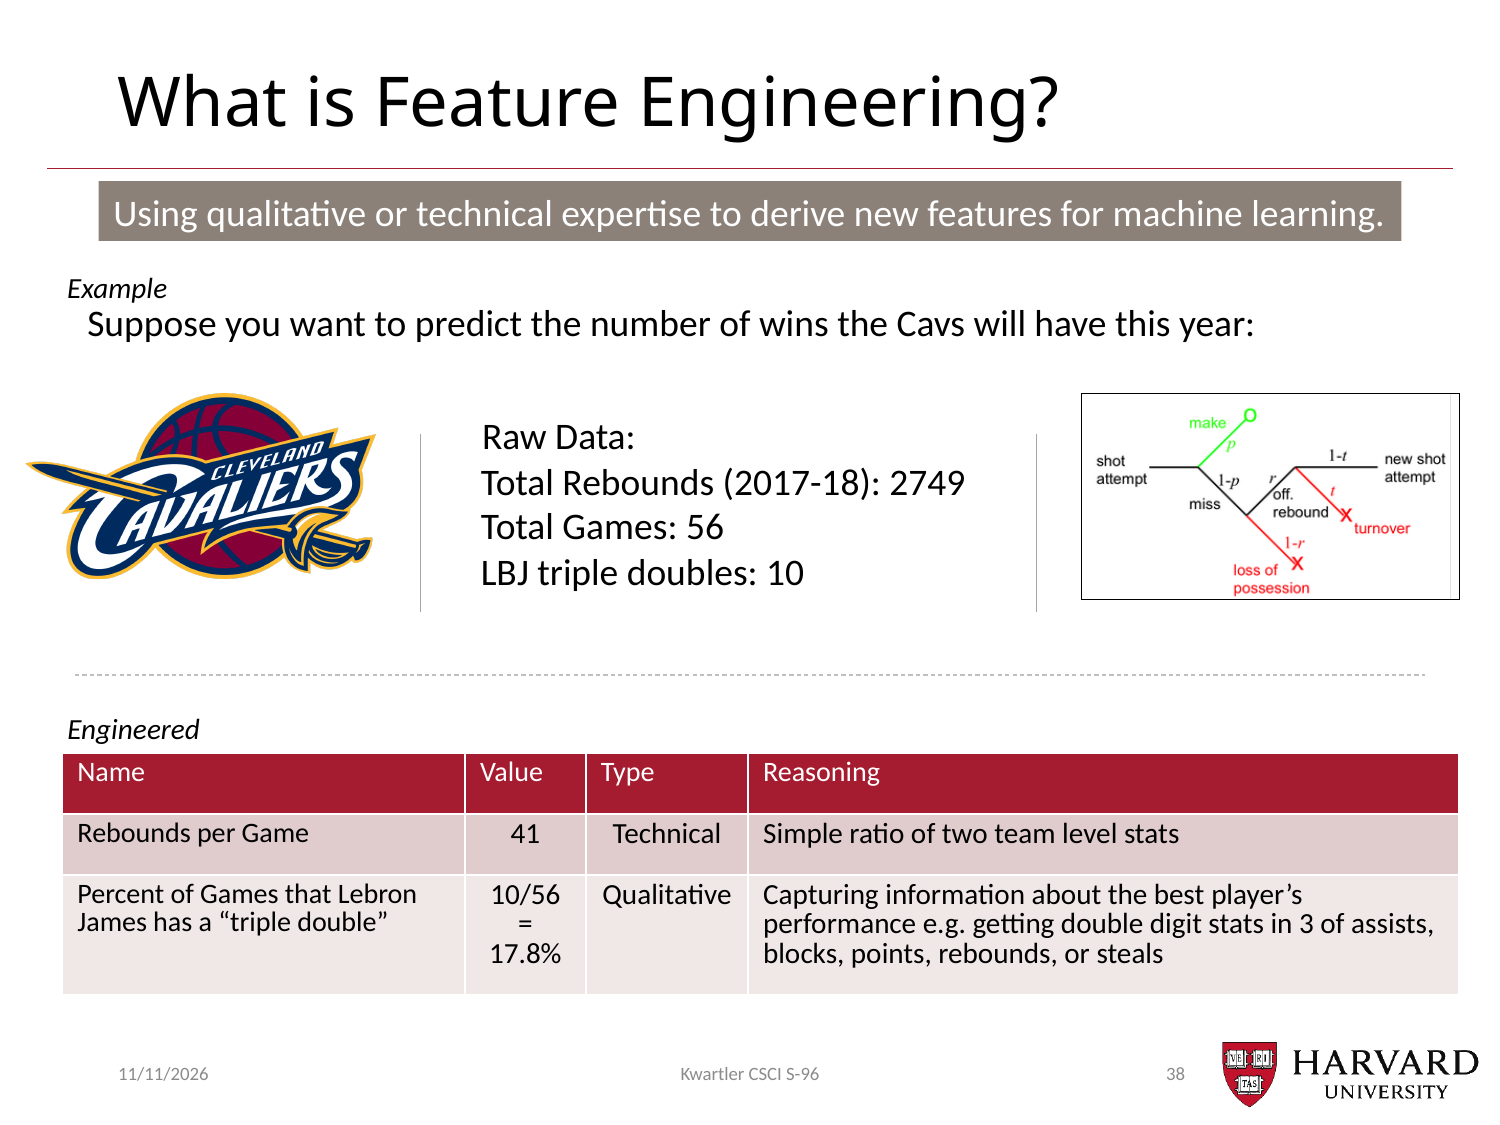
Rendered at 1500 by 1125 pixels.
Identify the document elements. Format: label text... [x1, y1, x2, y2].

table_cell 41 [466, 815, 585, 874]
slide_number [103, 1042, 441, 1103]
table_header Value [466, 754, 585, 813]
text_box Using qualitative or technical expertise to derive new features for machine learning. [98, 181, 1402, 241]
table_header Name [63, 754, 464, 813]
table_cell Capturing information about the best player’s performance e.g. getting double digit stats in 3 of assists, blocks, points, rebounds, or steals [749, 876, 1458, 994]
text_box Suppose you want to predict the number of wins the Cavs will have this year: [72, 291, 1272, 352]
table_cell Technical [587, 815, 747, 874]
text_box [466, 404, 992, 602]
table_cell Qualitative [587, 876, 747, 994]
title What is Feature Engineering? [103, 59, 1397, 157]
text_box Engineered [52, 702, 215, 753]
slide_number 38 [1059, 1042, 1200, 1103]
table_cell 10/56 = 17.8% [466, 876, 585, 994]
picture [1081, 393, 1460, 600]
table_cell Simple ratio of two team level stats [749, 815, 1458, 874]
footer Kwartler CSCI S-96 [496, 1042, 1004, 1103]
picture [1200, 1024, 1500, 1125]
picture [25, 393, 376, 579]
table_cell Rebounds per Game [63, 815, 464, 874]
table_cell Percent of Games that Lebron James has a “triple double” [63, 876, 464, 994]
table_header Reasoning [749, 754, 1458, 813]
text_box Example [52, 262, 183, 313]
table_header Type [587, 754, 747, 813]
